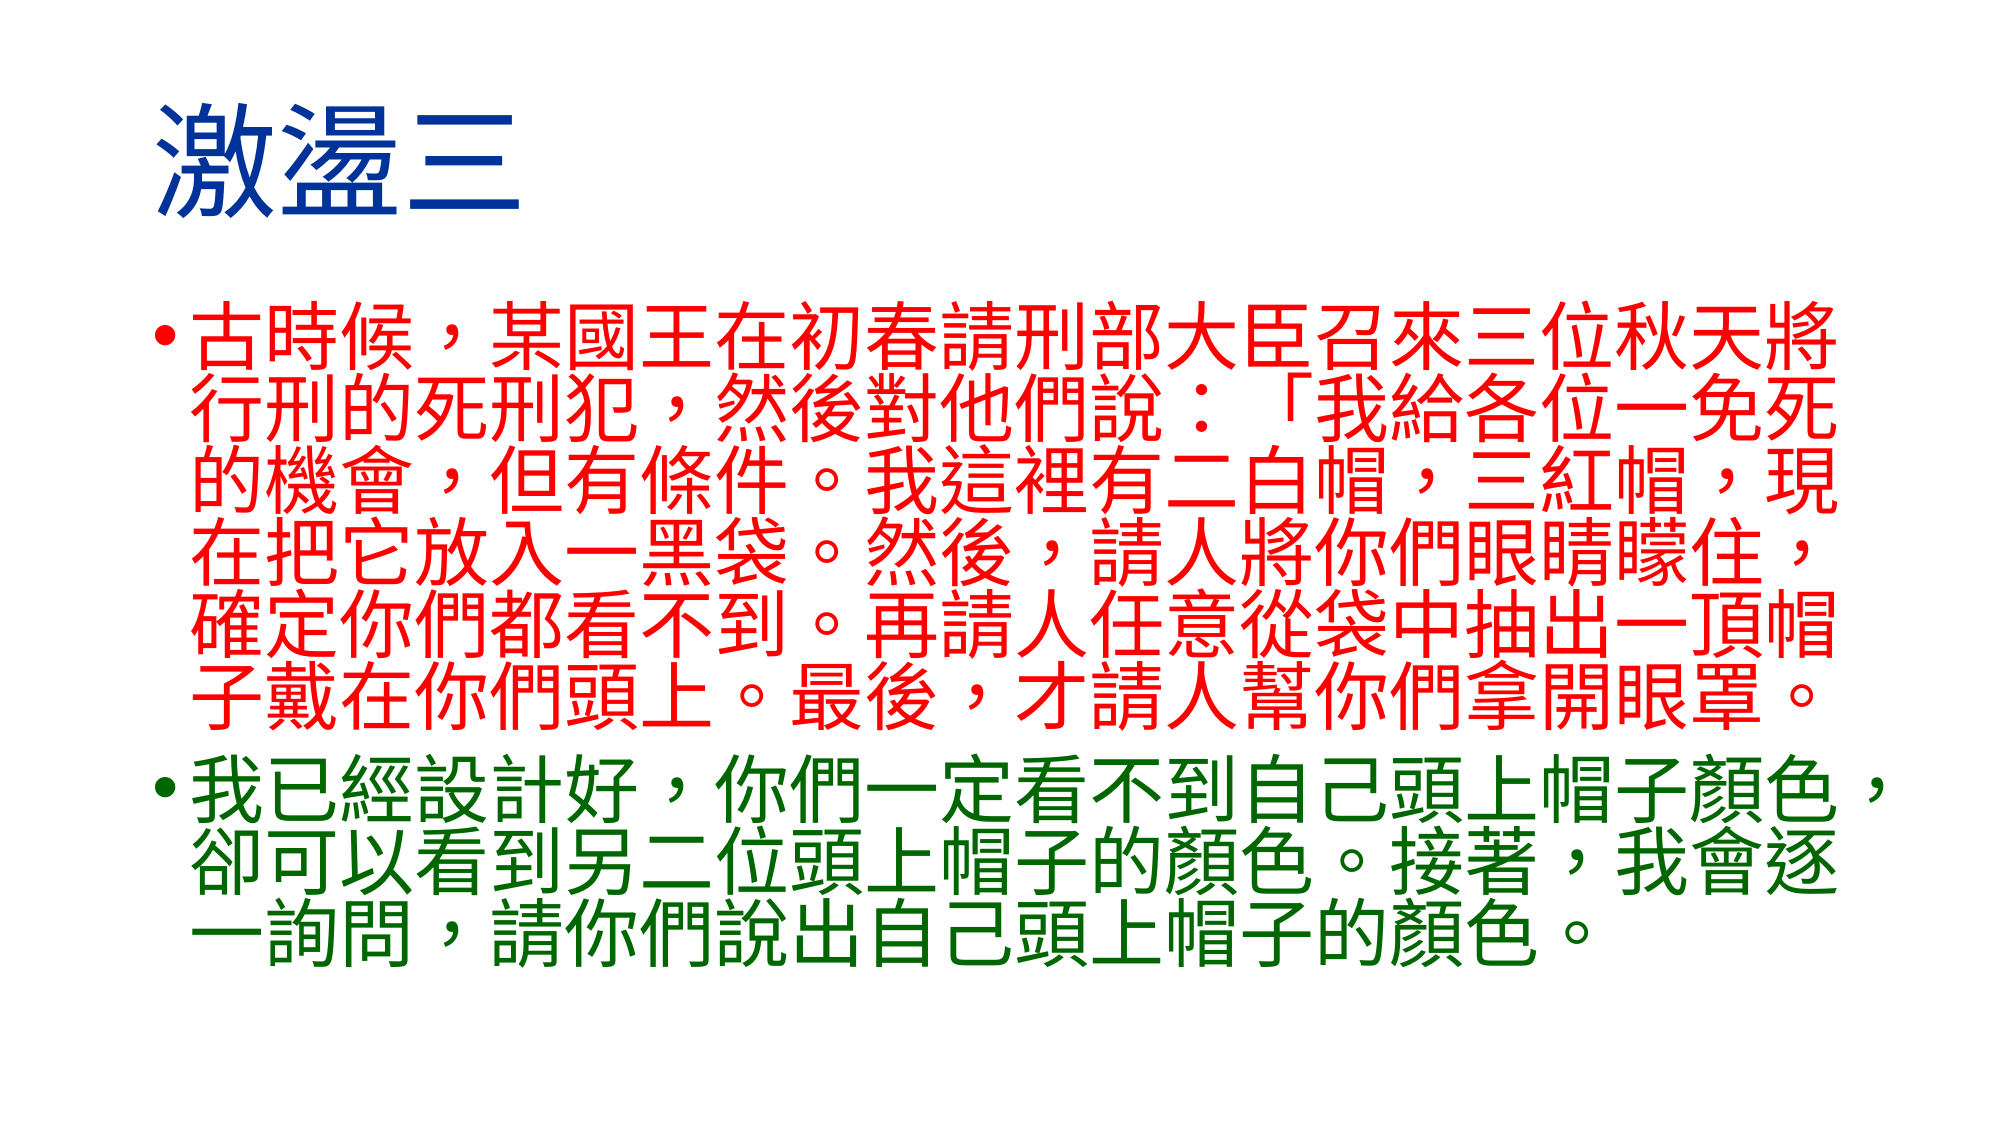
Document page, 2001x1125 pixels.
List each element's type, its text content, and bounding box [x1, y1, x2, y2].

list 古時候，某國王在初春請刑部大臣召來三位秋天將行刑的死刑犯，然後對他們說：「我給各位一免死的機會，但有條件。我這裡有二白帽，三紅帽，現在把它放入一黑袋。然後，請人將你們眼睛矇住，確定你們都看不到。再請人任意從袋中抽出一頂帽子戴在你們頭上。最後，才請人幫你們拿開眼罩。 我已經設計好，你們一定看不到自己頭上帽子顏色，卻可以看到另二位頭上帽子的顏色。接著，我會逐一詢問，請你們說出自己頭上帽子的顏色。 [137, 299, 1863, 1014]
title 激盪三 [137, 59, 1863, 278]
